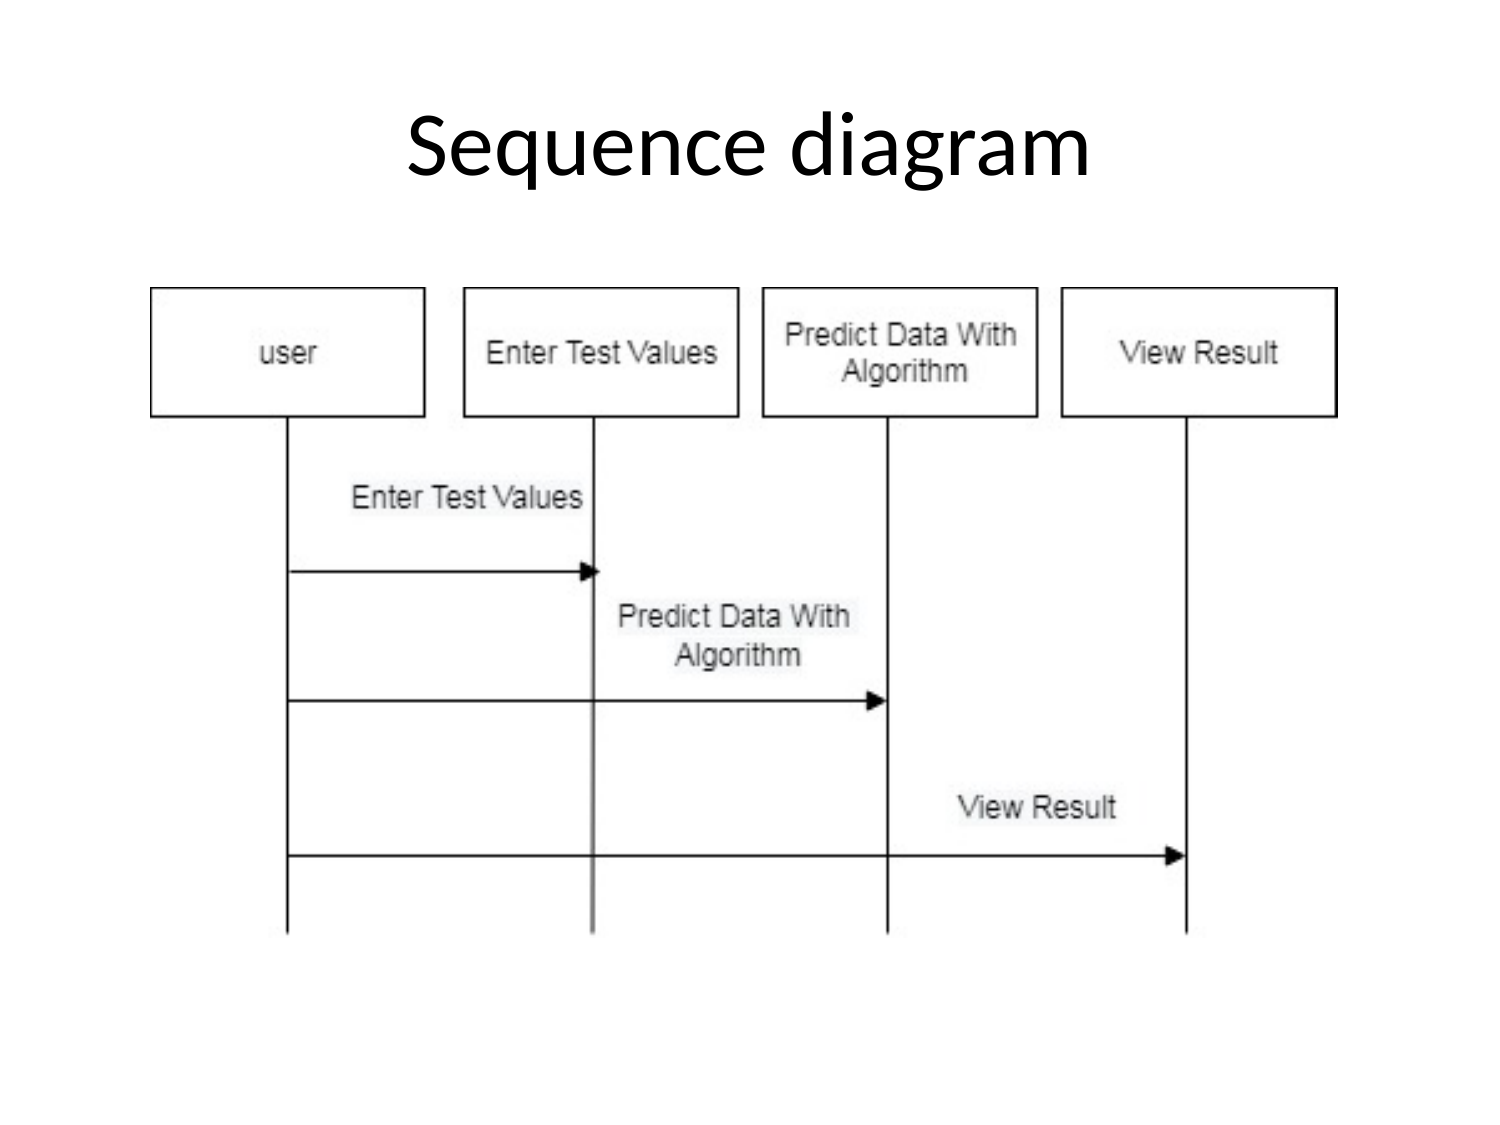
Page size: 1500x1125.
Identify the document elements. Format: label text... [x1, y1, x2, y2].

title Sequence diagram [75, 45, 1425, 233]
picture [149, 287, 1338, 938]
